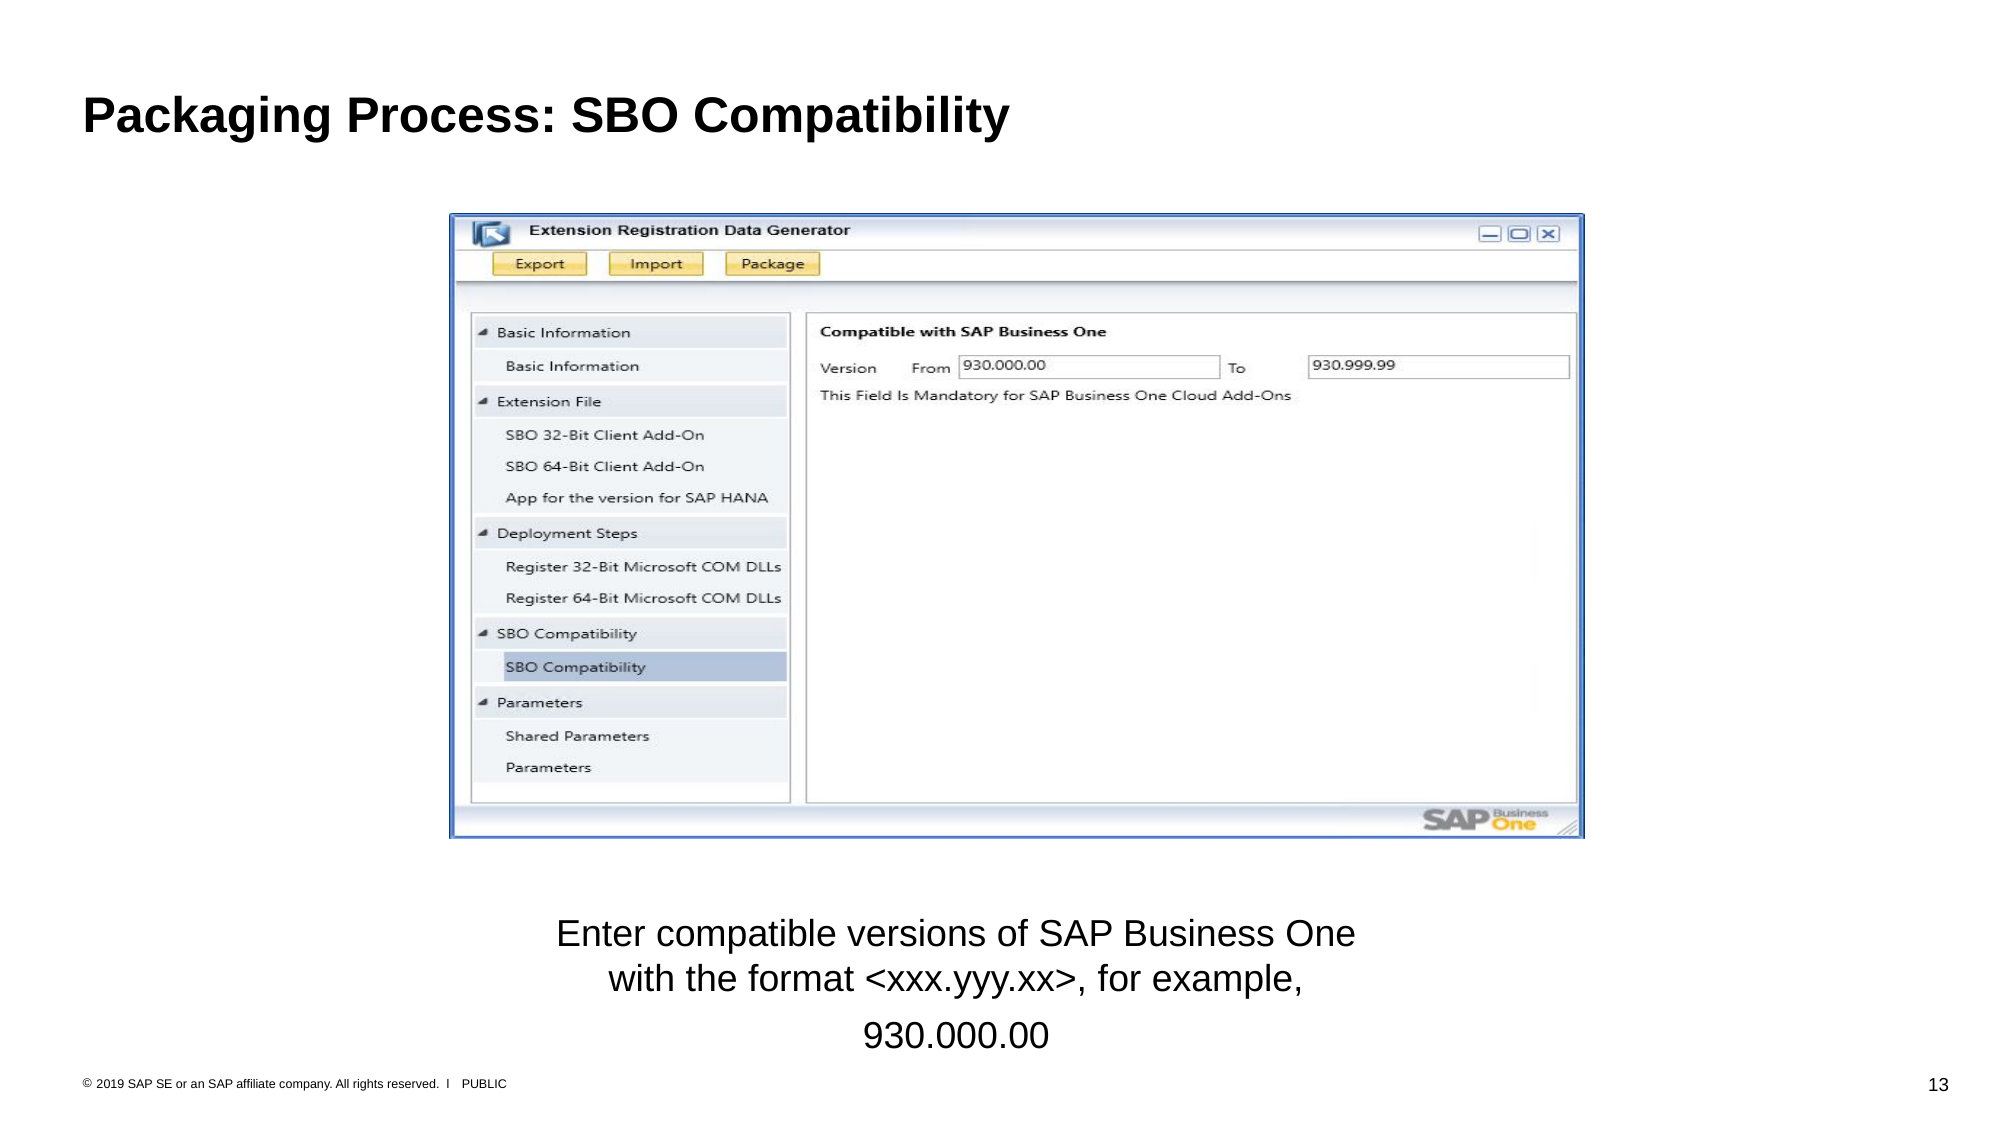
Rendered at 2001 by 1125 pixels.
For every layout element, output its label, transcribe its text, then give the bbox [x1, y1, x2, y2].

picture [449, 212, 1586, 839]
title Packaging Process: SBO Compatibility [82, 82, 1918, 144]
list Enter compatible versions of SAP Business One with the format <xxx.yyy.xx>, for example, 930.000.00 [526, 908, 1387, 1072]
